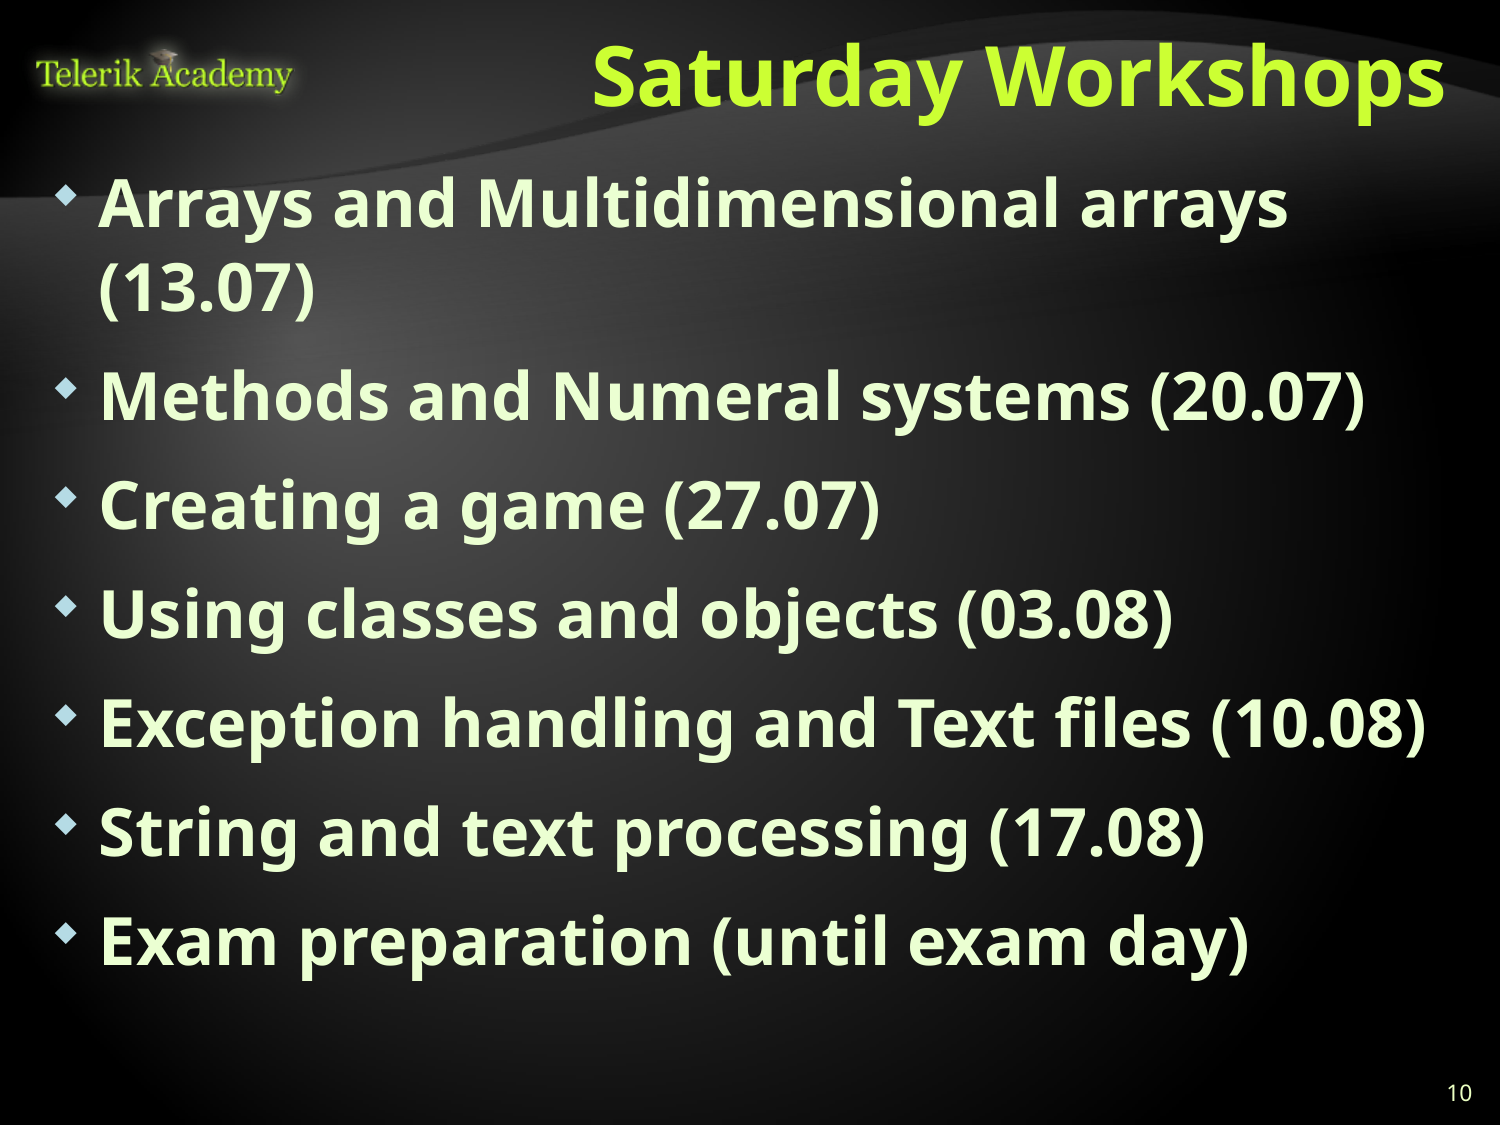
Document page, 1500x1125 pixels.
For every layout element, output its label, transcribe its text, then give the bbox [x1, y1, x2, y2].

list Arrays and Multidimensional arrays (13.07) Methods and Numeral systems (20.07) Creating a game (27.07) Using classes and objects (03.08) Exception handling and Text files (10.08) String and text processing (17.08) Exam preparation (until exam day) [37, 149, 1463, 1100]
slide_number 10 [1412, 1074, 1488, 1113]
title Saturday Workshops [16, 12, 1463, 149]
picture [0, 0, 1500, 1125]
